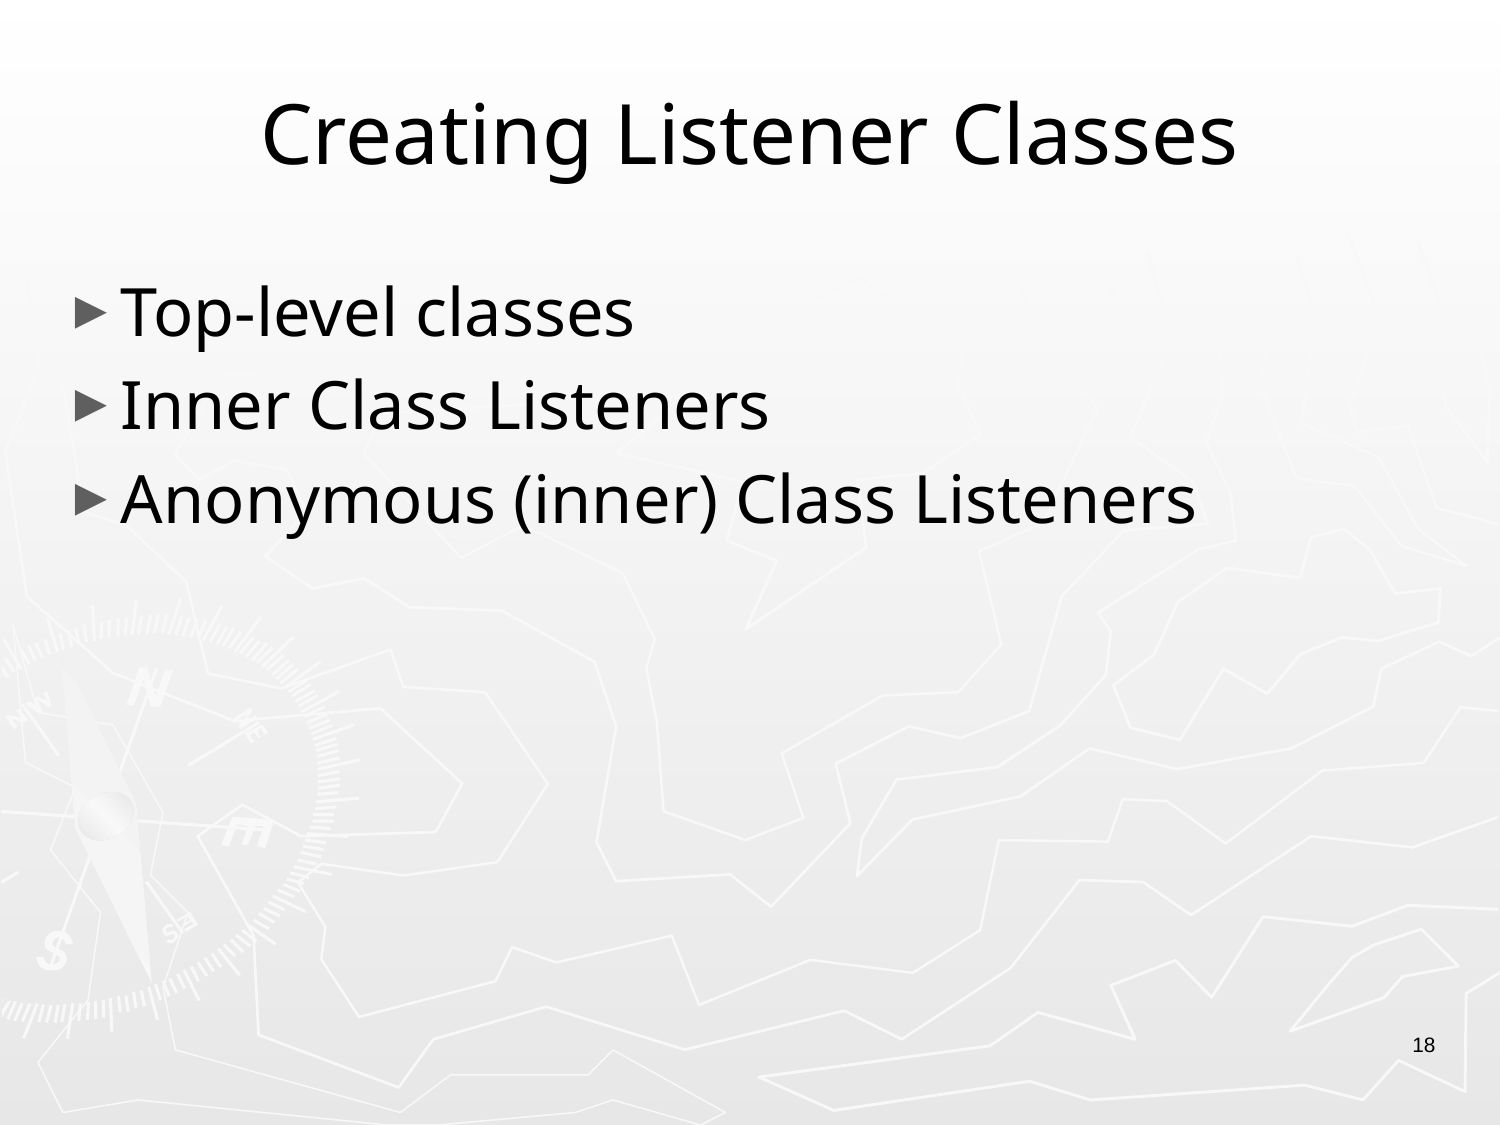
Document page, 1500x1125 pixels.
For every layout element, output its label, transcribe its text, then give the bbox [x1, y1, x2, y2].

list Top-level classes Inner Class Listeners Anonymous (inner) Class Listeners [49, 262, 1451, 1001]
slide_number 18 [1074, 1024, 1451, 1103]
title Creating Listener Classes [49, 37, 1451, 225]
